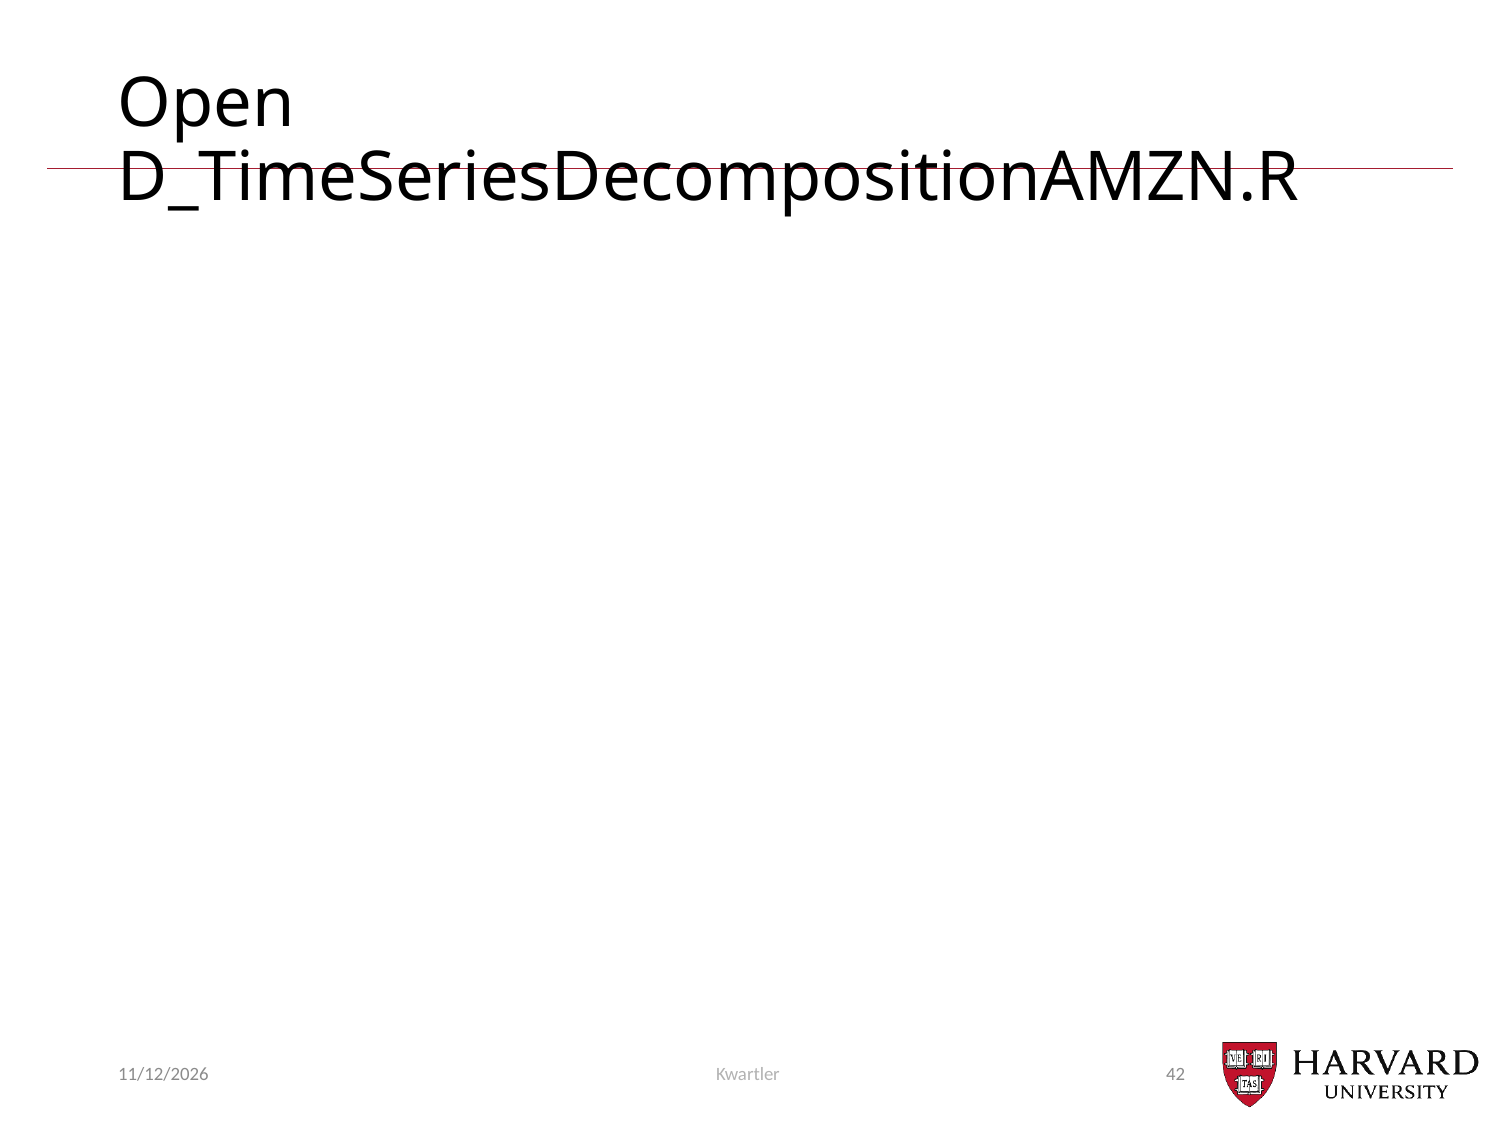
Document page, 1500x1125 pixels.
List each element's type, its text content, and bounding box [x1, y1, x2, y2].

slide_number 42 [1059, 1042, 1200, 1103]
footer Kwartler [496, 1042, 1004, 1103]
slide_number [103, 1042, 441, 1103]
picture [1200, 1024, 1500, 1125]
title Open D_TimeSeriesDecompositionAMZN.R [103, 59, 1397, 157]
